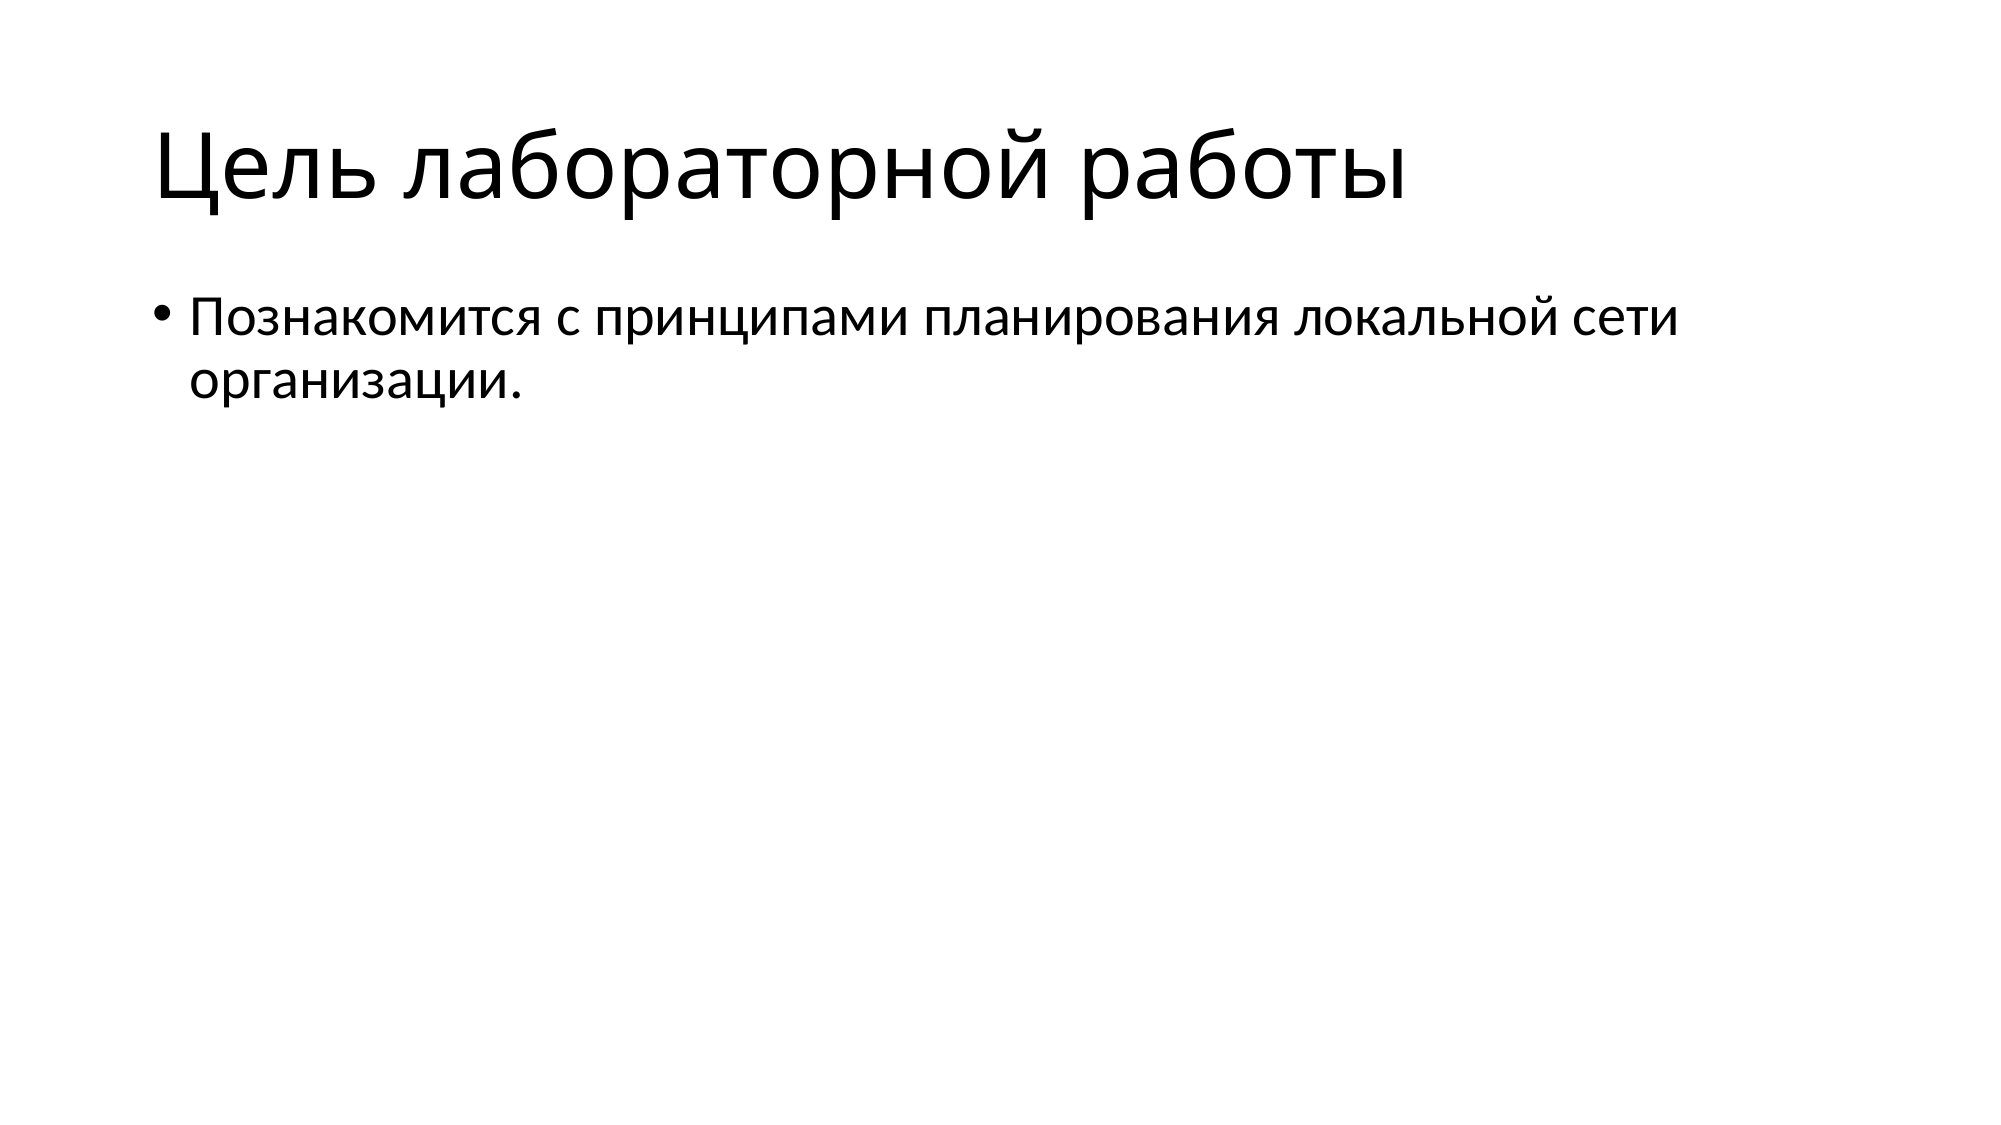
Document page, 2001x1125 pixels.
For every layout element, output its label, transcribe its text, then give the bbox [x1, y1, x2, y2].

list Познакомится с принципами планирования локальной сети организации. [137, 277, 1863, 992]
title Цель лабораторной работы [137, 59, 1863, 277]
